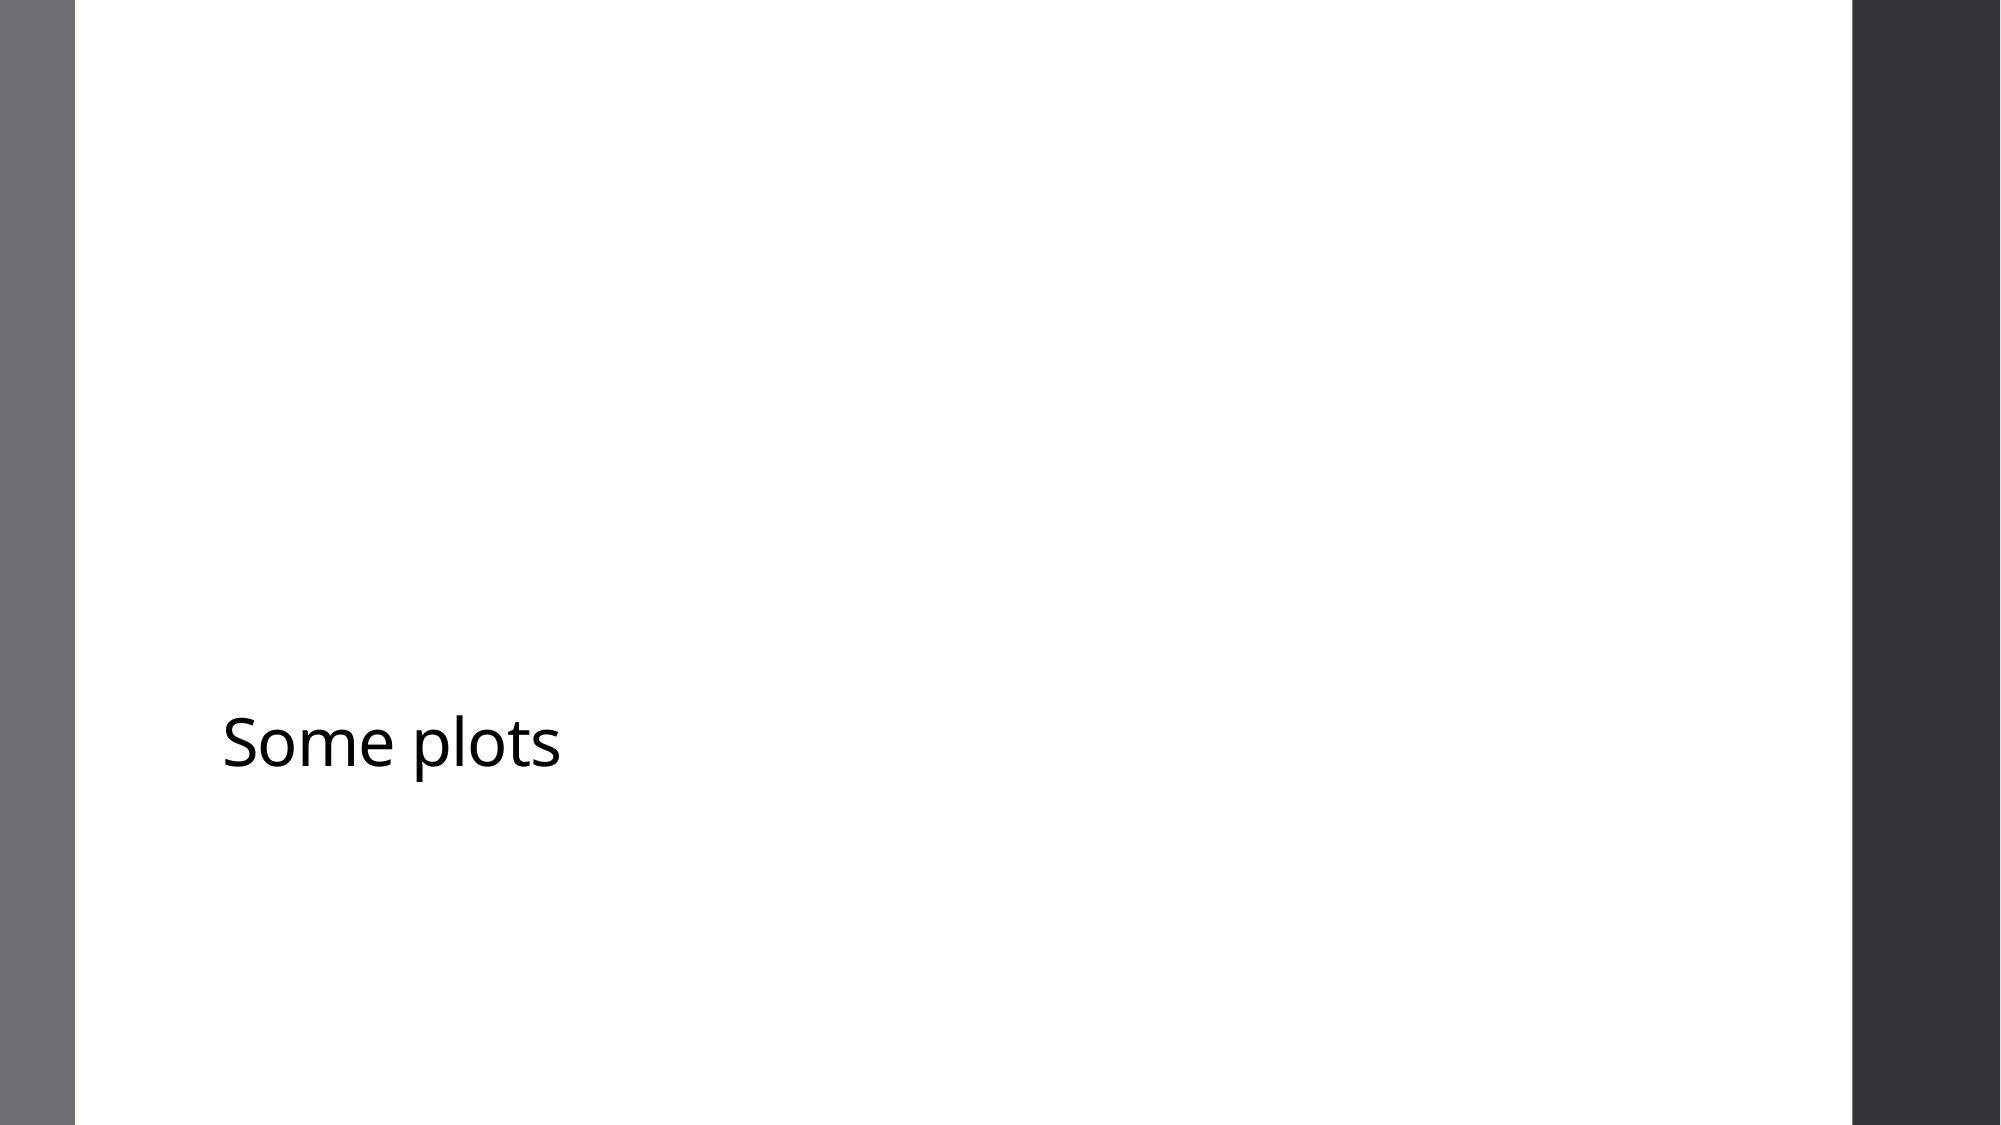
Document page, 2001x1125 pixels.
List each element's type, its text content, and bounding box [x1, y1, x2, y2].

title Some plots [206, 124, 1752, 788]
